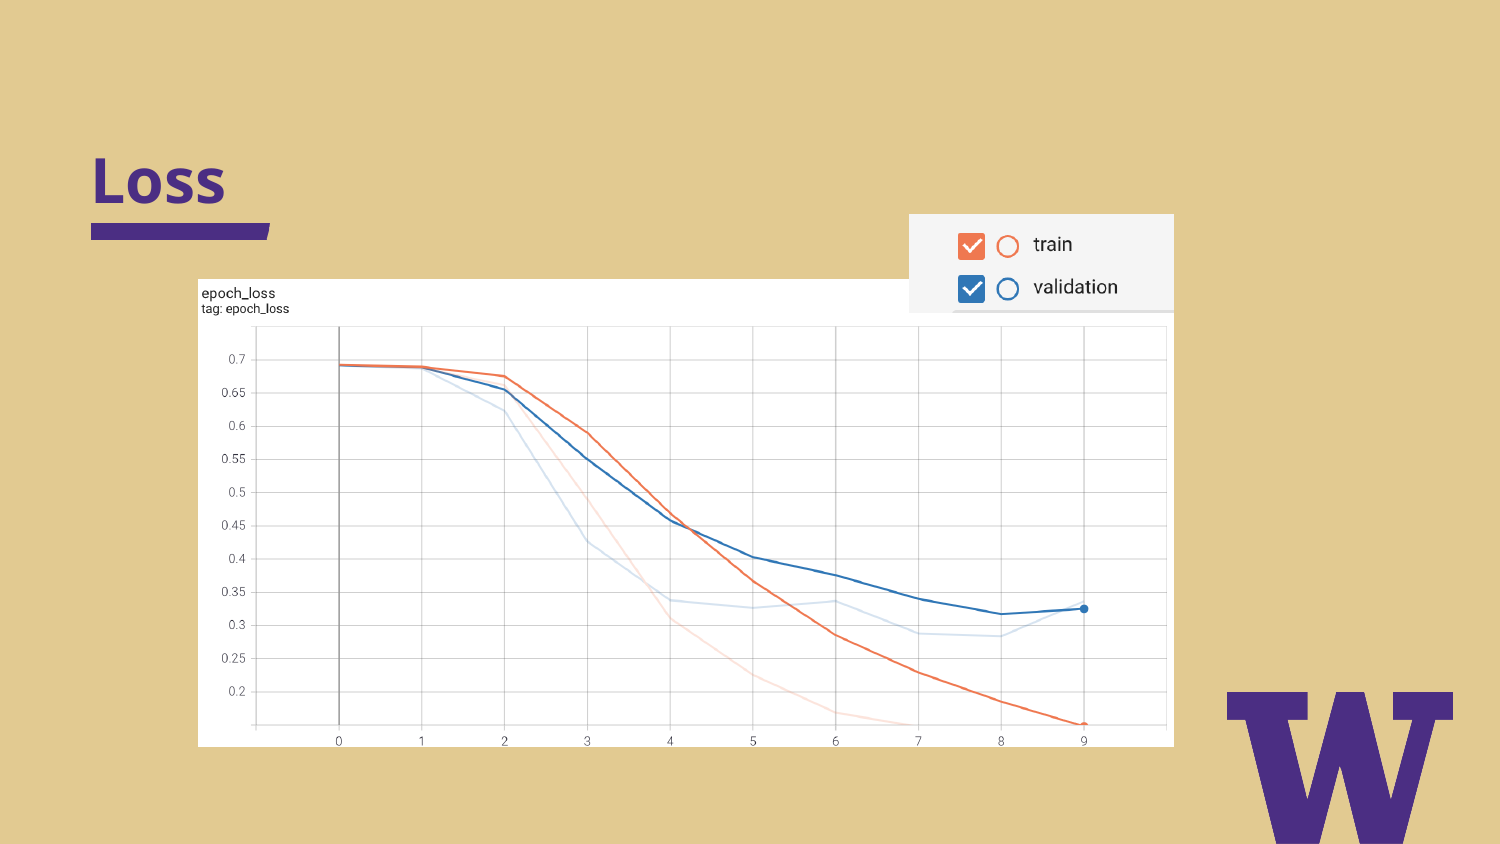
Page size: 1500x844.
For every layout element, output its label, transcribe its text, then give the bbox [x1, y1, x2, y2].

picture [197, 214, 1174, 747]
picture [91, 224, 270, 240]
title Loss [75, 60, 1419, 224]
picture [1227, 692, 1453, 844]
